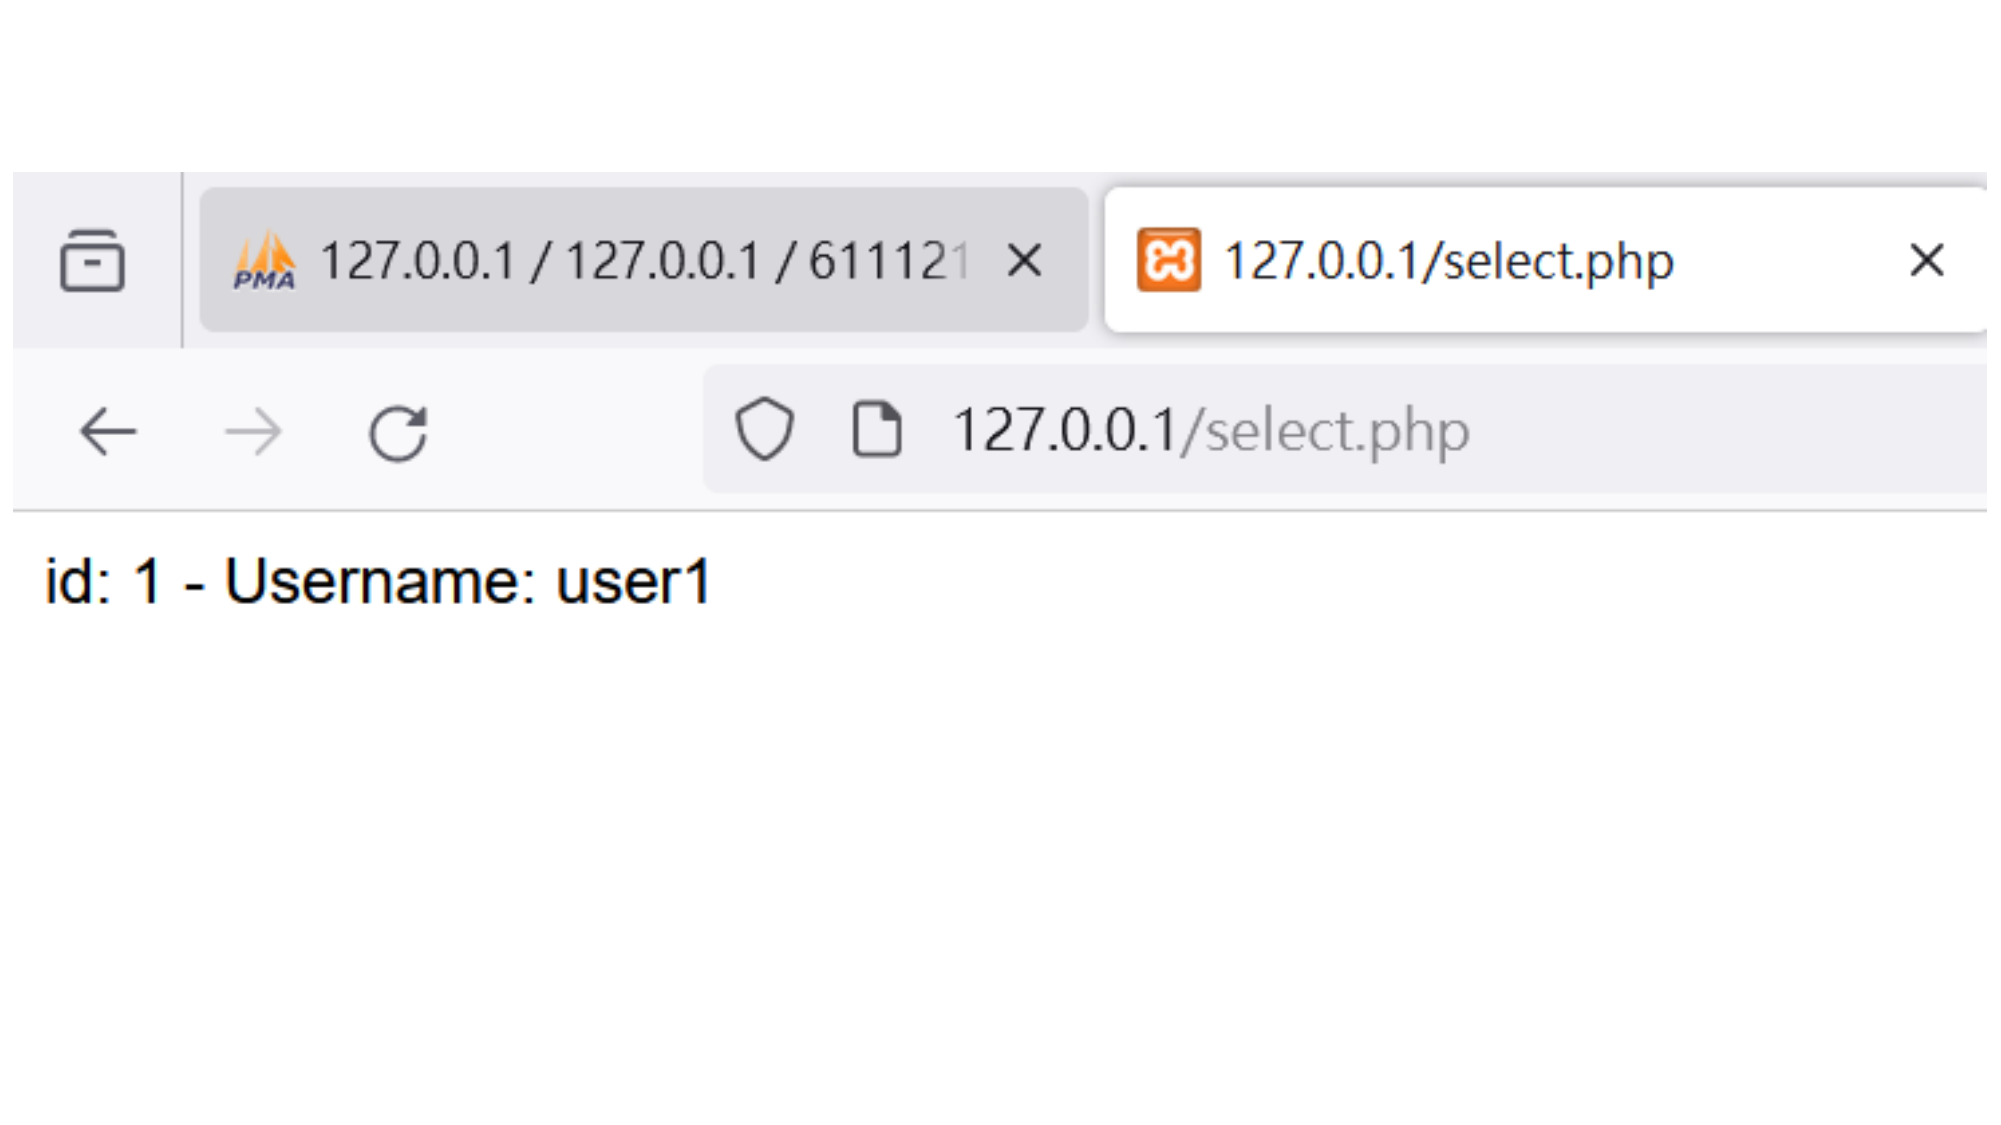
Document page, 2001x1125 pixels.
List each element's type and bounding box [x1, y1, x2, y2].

picture [13, 172, 1987, 824]
